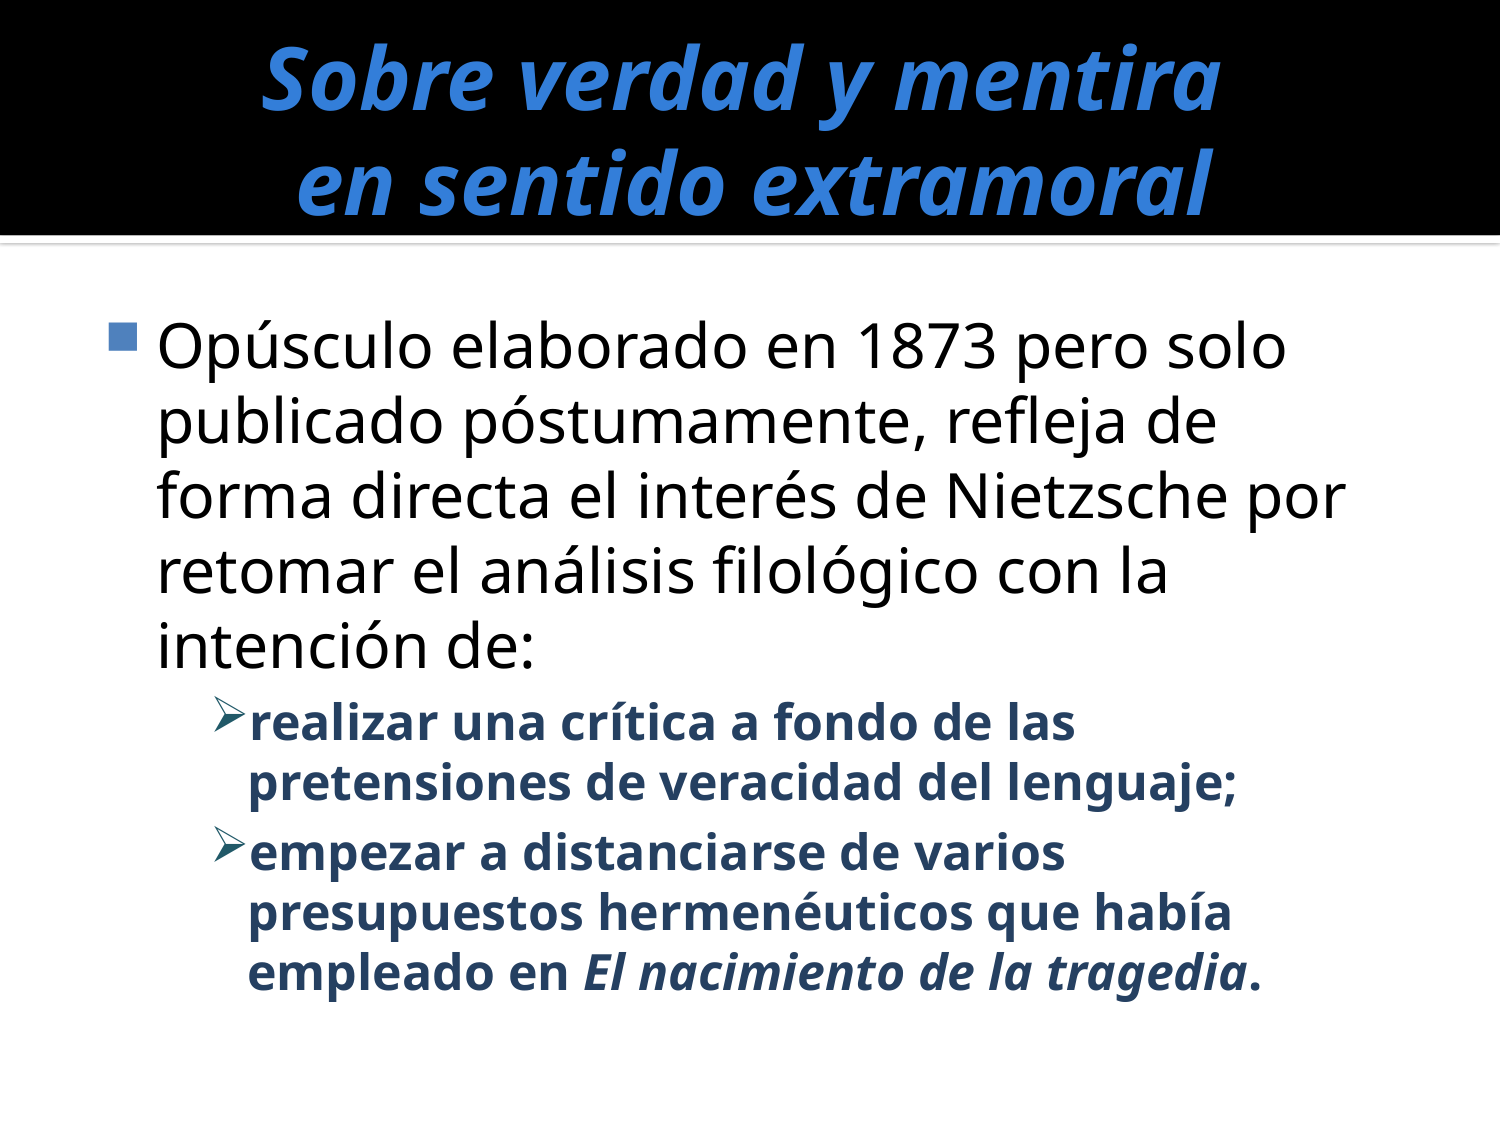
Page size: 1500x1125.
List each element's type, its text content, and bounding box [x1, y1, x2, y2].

list Opúsculo elaborado en 1873 pero solo publicado póstumamente, refleja de forma directa el interés de Nietzsche por retomar el análisis filológico con la intención de: realizar una crítica a fondo de las pretensiones de veracidad del lenguaje; empezar a distanciarse de varios presupuestos hermenéuticos que había empleado en El nacimiento de la tragedia. [75, 291, 1425, 1050]
title Sobre verdad y mentira en sentido extramoral [75, 25, 1425, 231]
